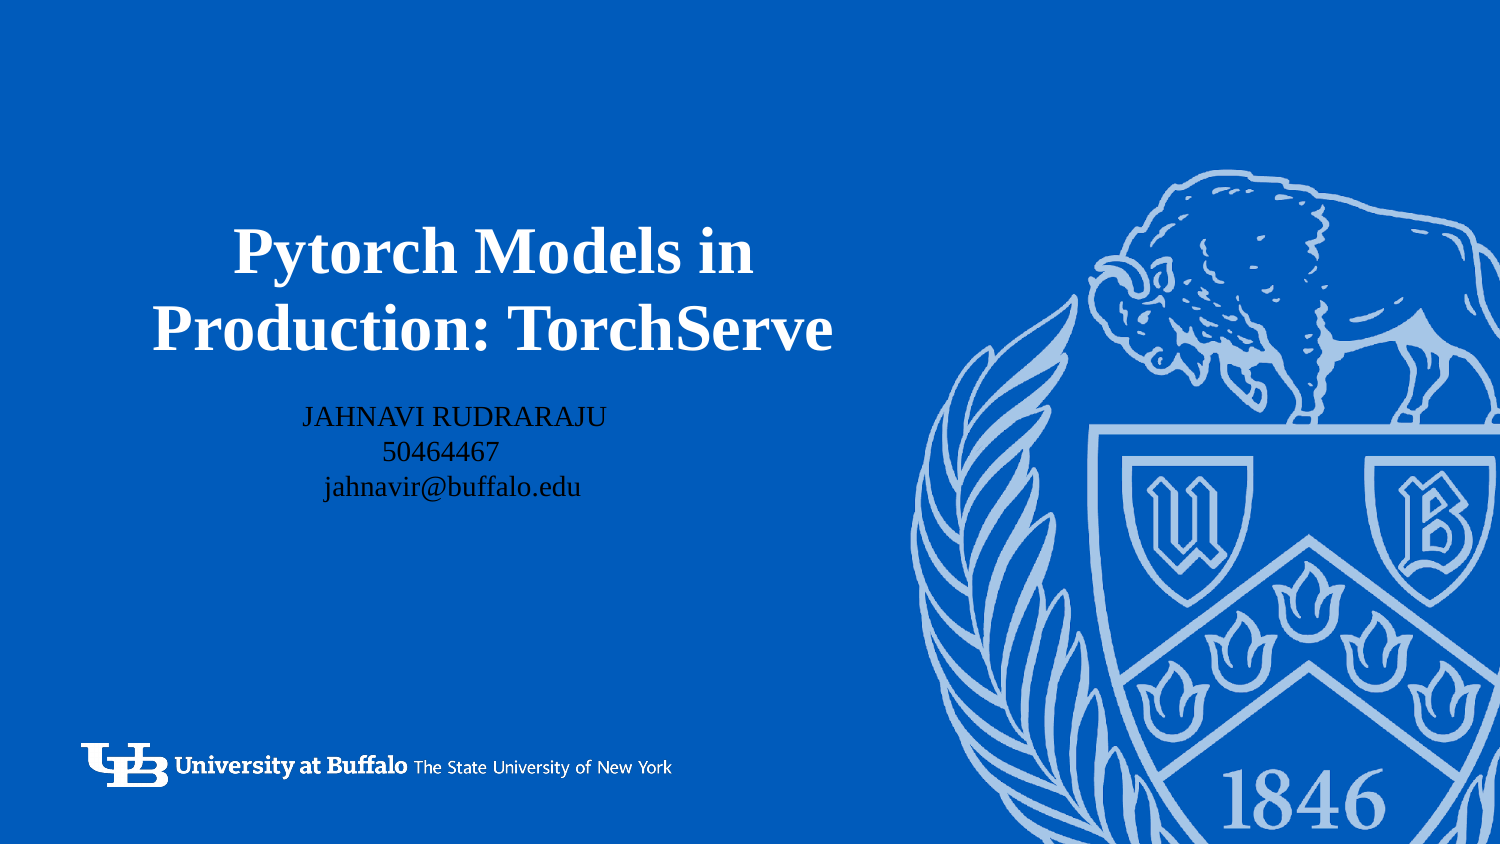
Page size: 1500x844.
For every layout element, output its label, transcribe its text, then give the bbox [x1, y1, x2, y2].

picture [0, 0, 1500, 844]
title Pytorch Models in Production: TorchServe [79, 77, 921, 372]
text_box JAHNAVI RUDRARAJU 50464467 jahnavir@buffalo.edu [287, 389, 712, 510]
